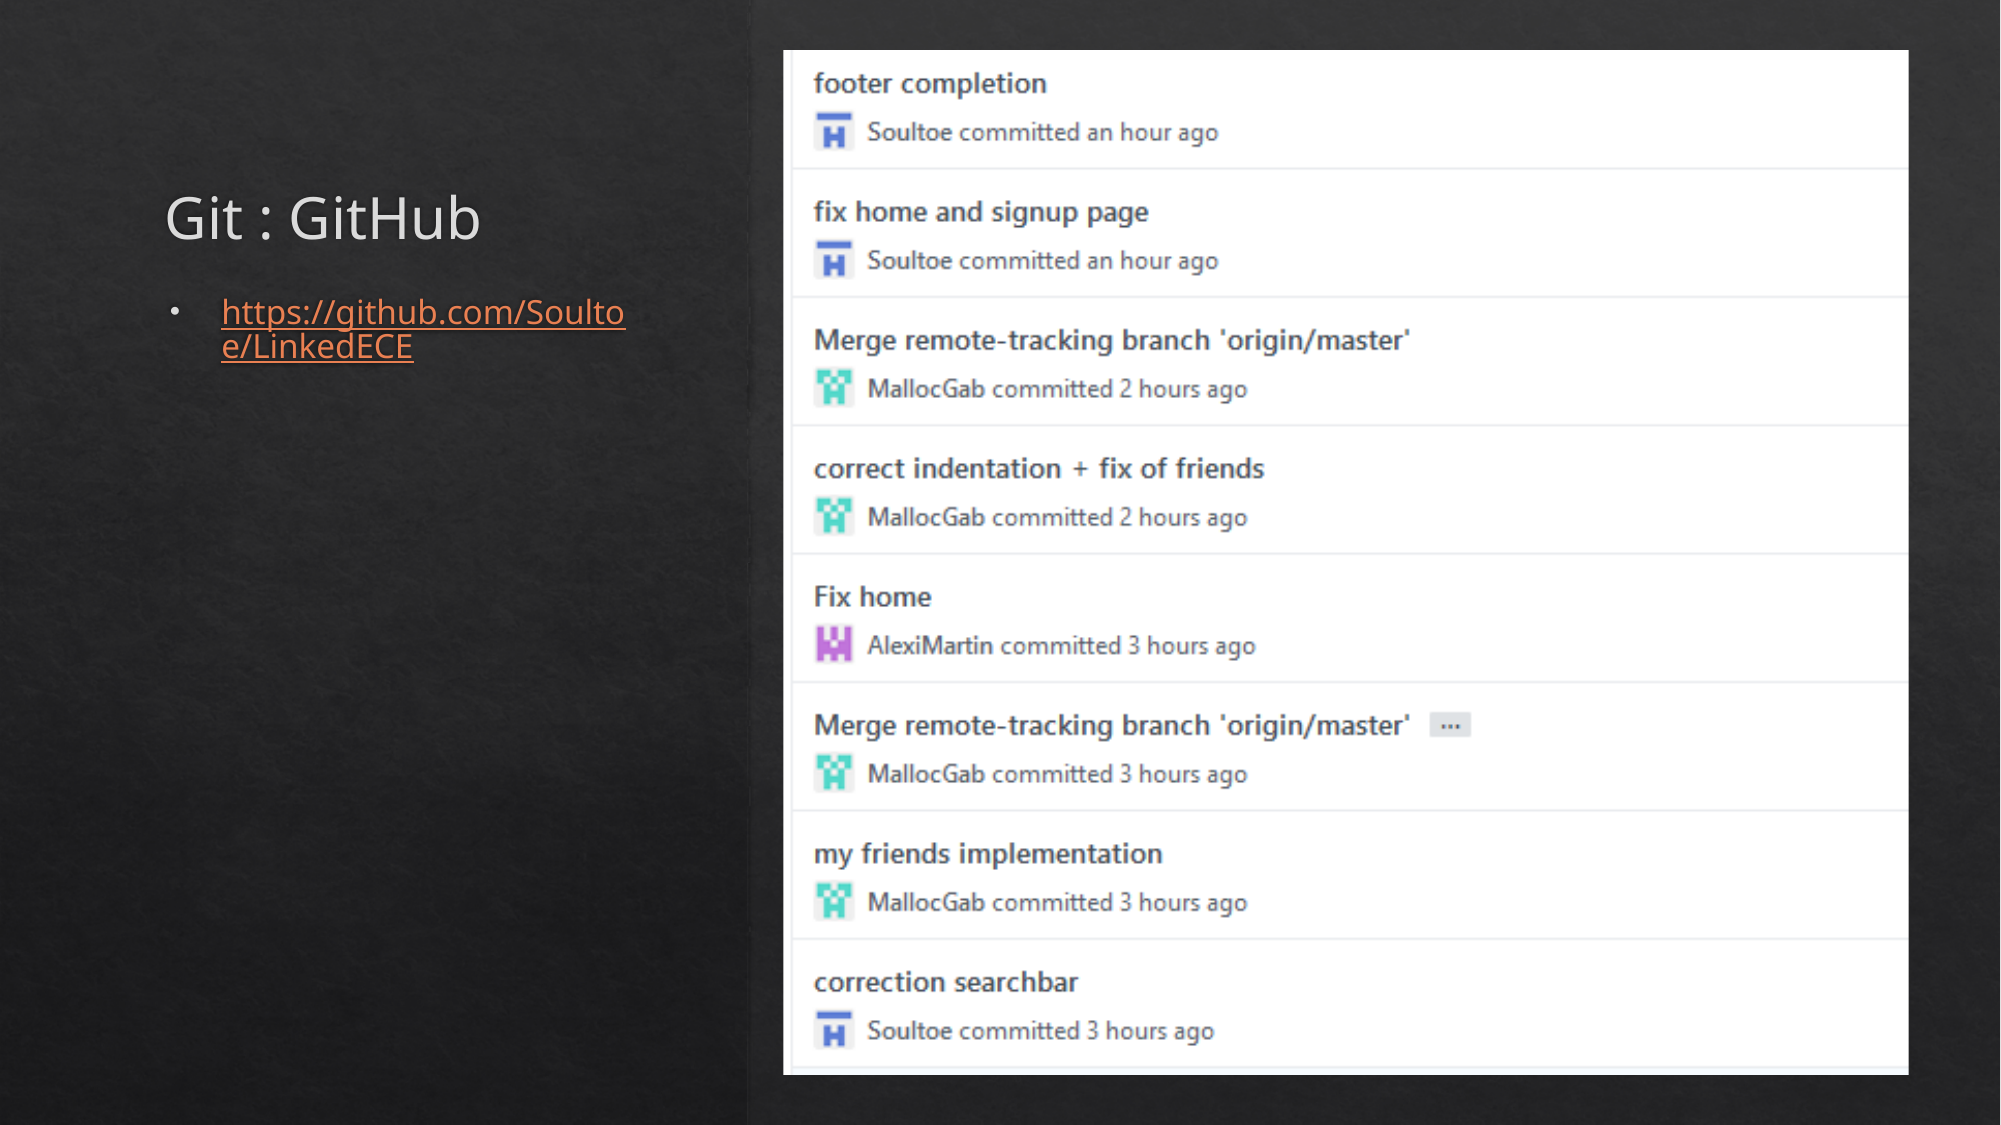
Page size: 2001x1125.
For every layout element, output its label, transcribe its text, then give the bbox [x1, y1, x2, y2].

picture [746, 0, 2000, 1125]
title Git : GitHub [149, 99, 655, 260]
list https://github.com/Soultoe/LinkedECE [149, 284, 655, 950]
